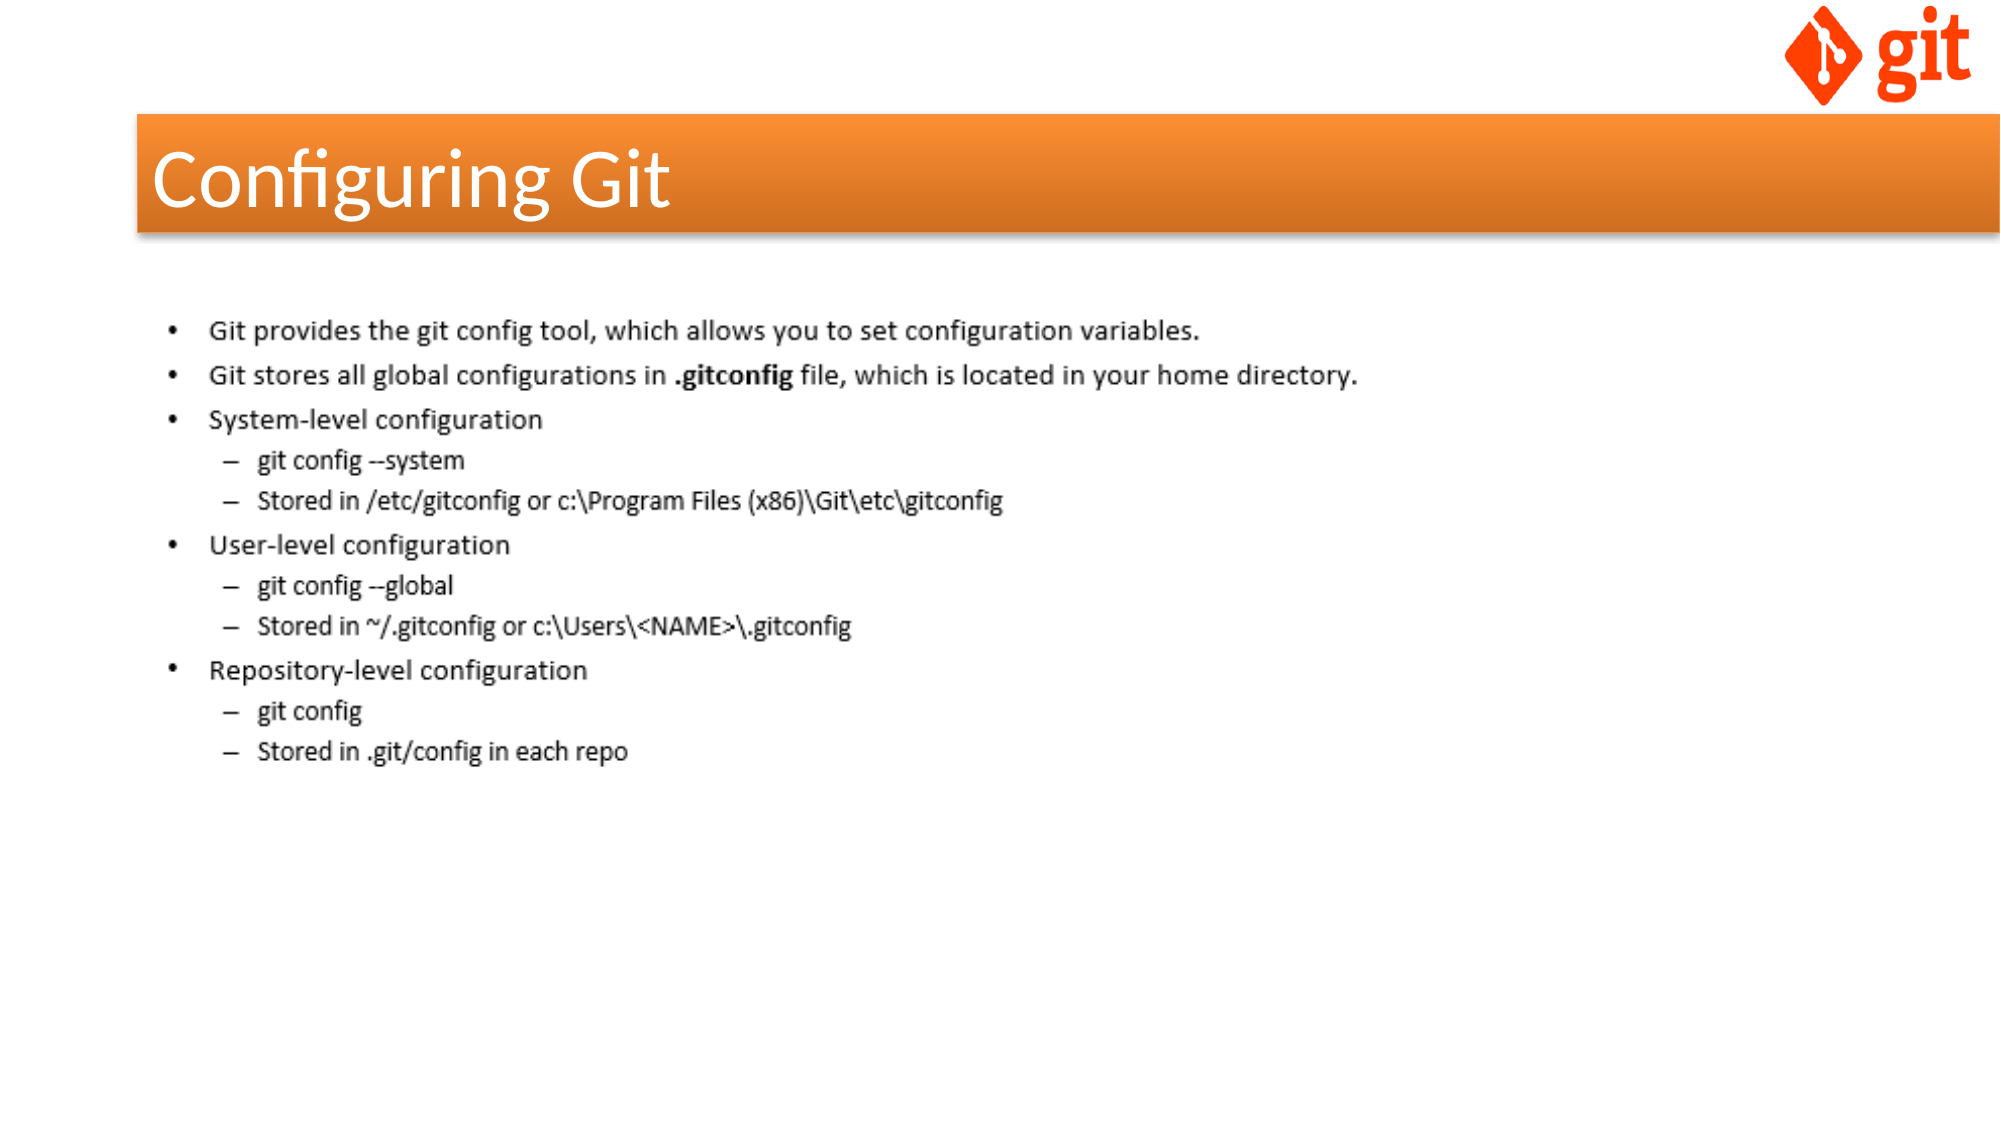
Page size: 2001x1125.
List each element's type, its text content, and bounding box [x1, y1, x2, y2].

picture [137, 302, 1545, 856]
picture [1779, 4, 1977, 107]
text_box Configuring Git [137, 114, 2000, 233]
